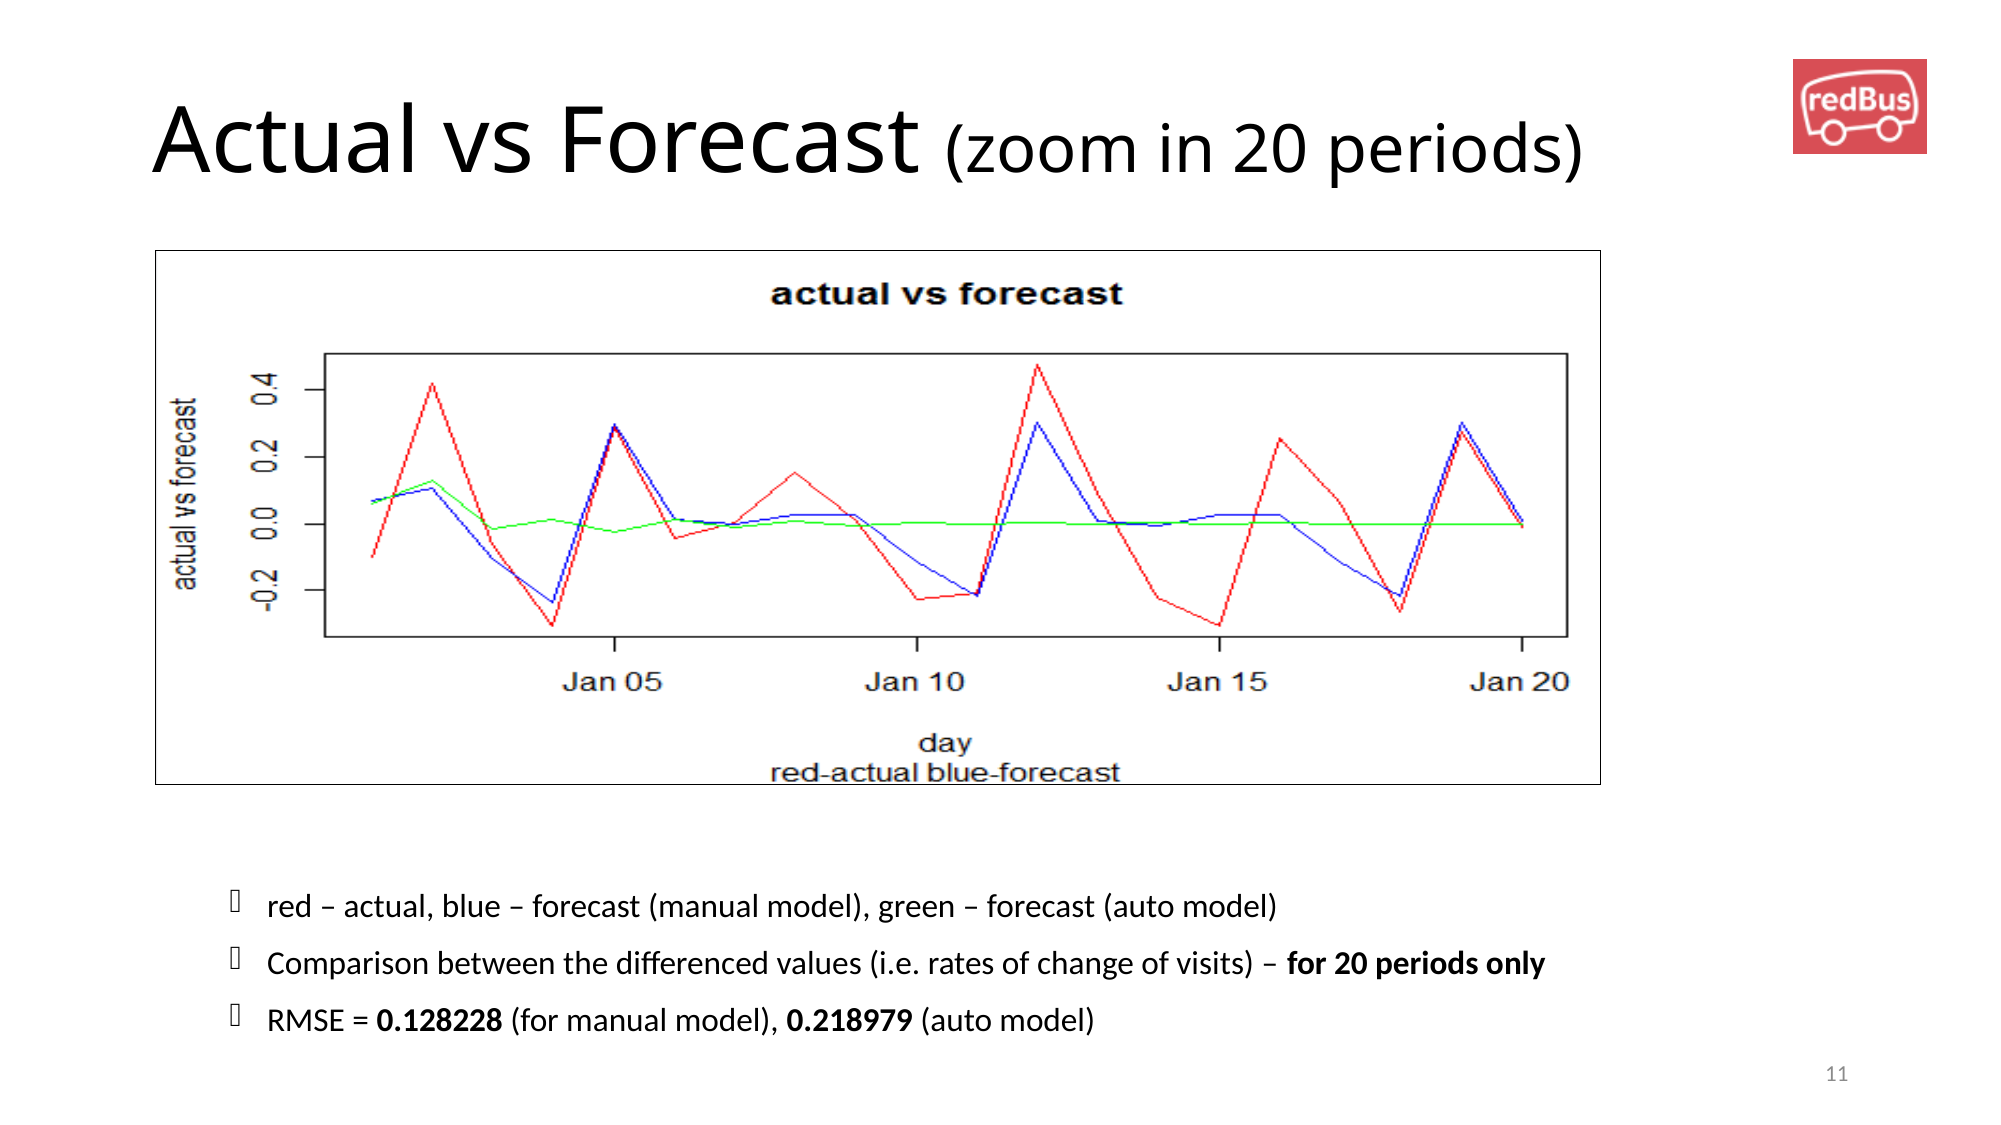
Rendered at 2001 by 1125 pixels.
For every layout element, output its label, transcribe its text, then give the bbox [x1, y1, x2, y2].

picture [155, 250, 1601, 785]
title Actual vs Forecast (zoom in 20 periods) [137, 59, 1863, 227]
slide_number 11 [1413, 1042, 1864, 1103]
list red – actual, blue – forecast (manual model), green – forecast (auto model) Comparison between the differenced values (i.e. rates of change of visits) – for 20 periods only RMSE = 0.128228 (for manual model), 0.218979 (auto model) [214, 881, 1794, 1058]
picture [1793, 59, 1927, 154]
